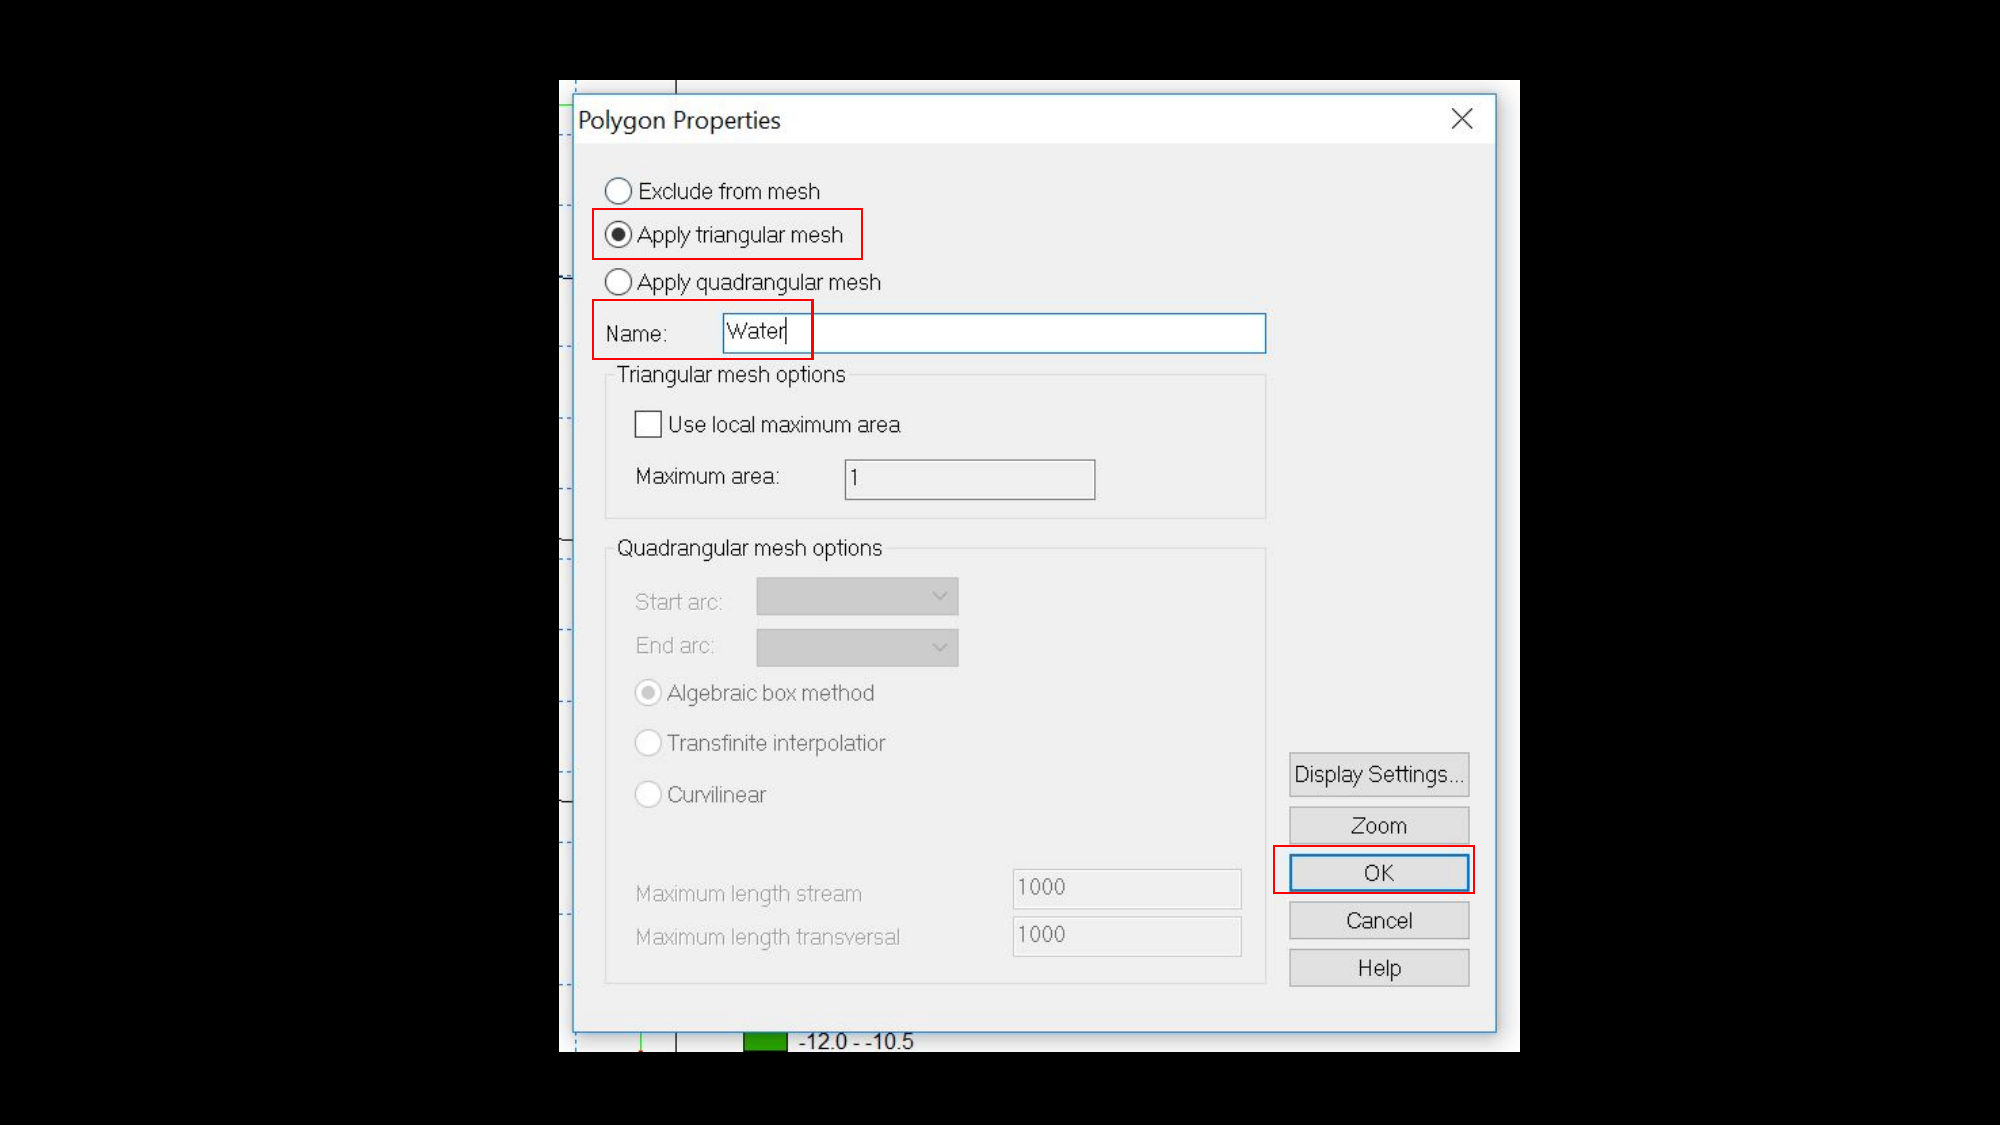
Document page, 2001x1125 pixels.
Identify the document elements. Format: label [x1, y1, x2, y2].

list [559, 80, 1520, 1052]
